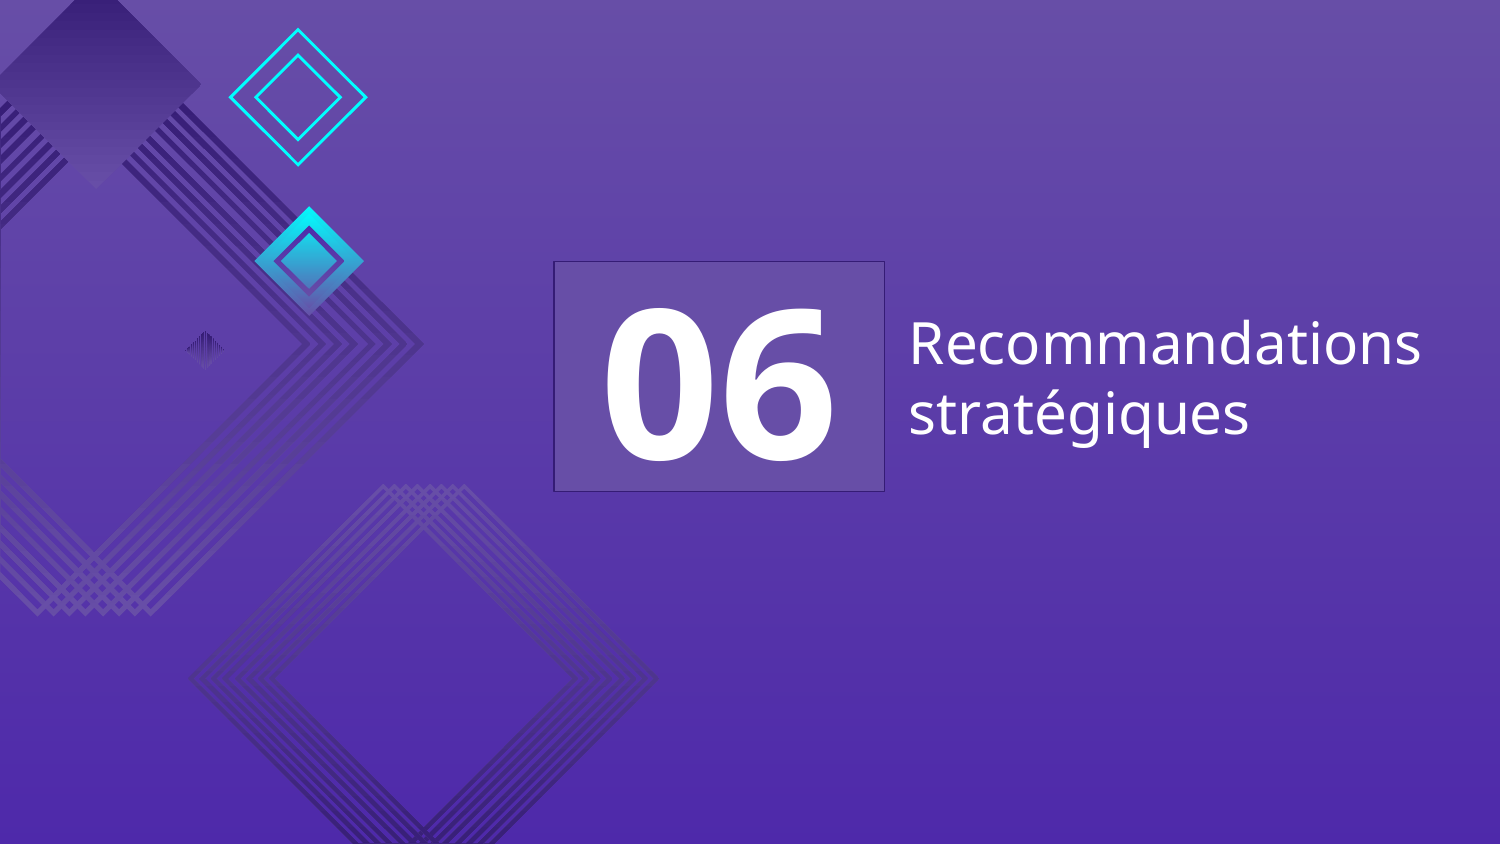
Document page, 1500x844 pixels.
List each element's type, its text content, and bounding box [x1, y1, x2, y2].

title 06 [553, 261, 885, 492]
title Recommandations stratégiques [893, 261, 1462, 492]
